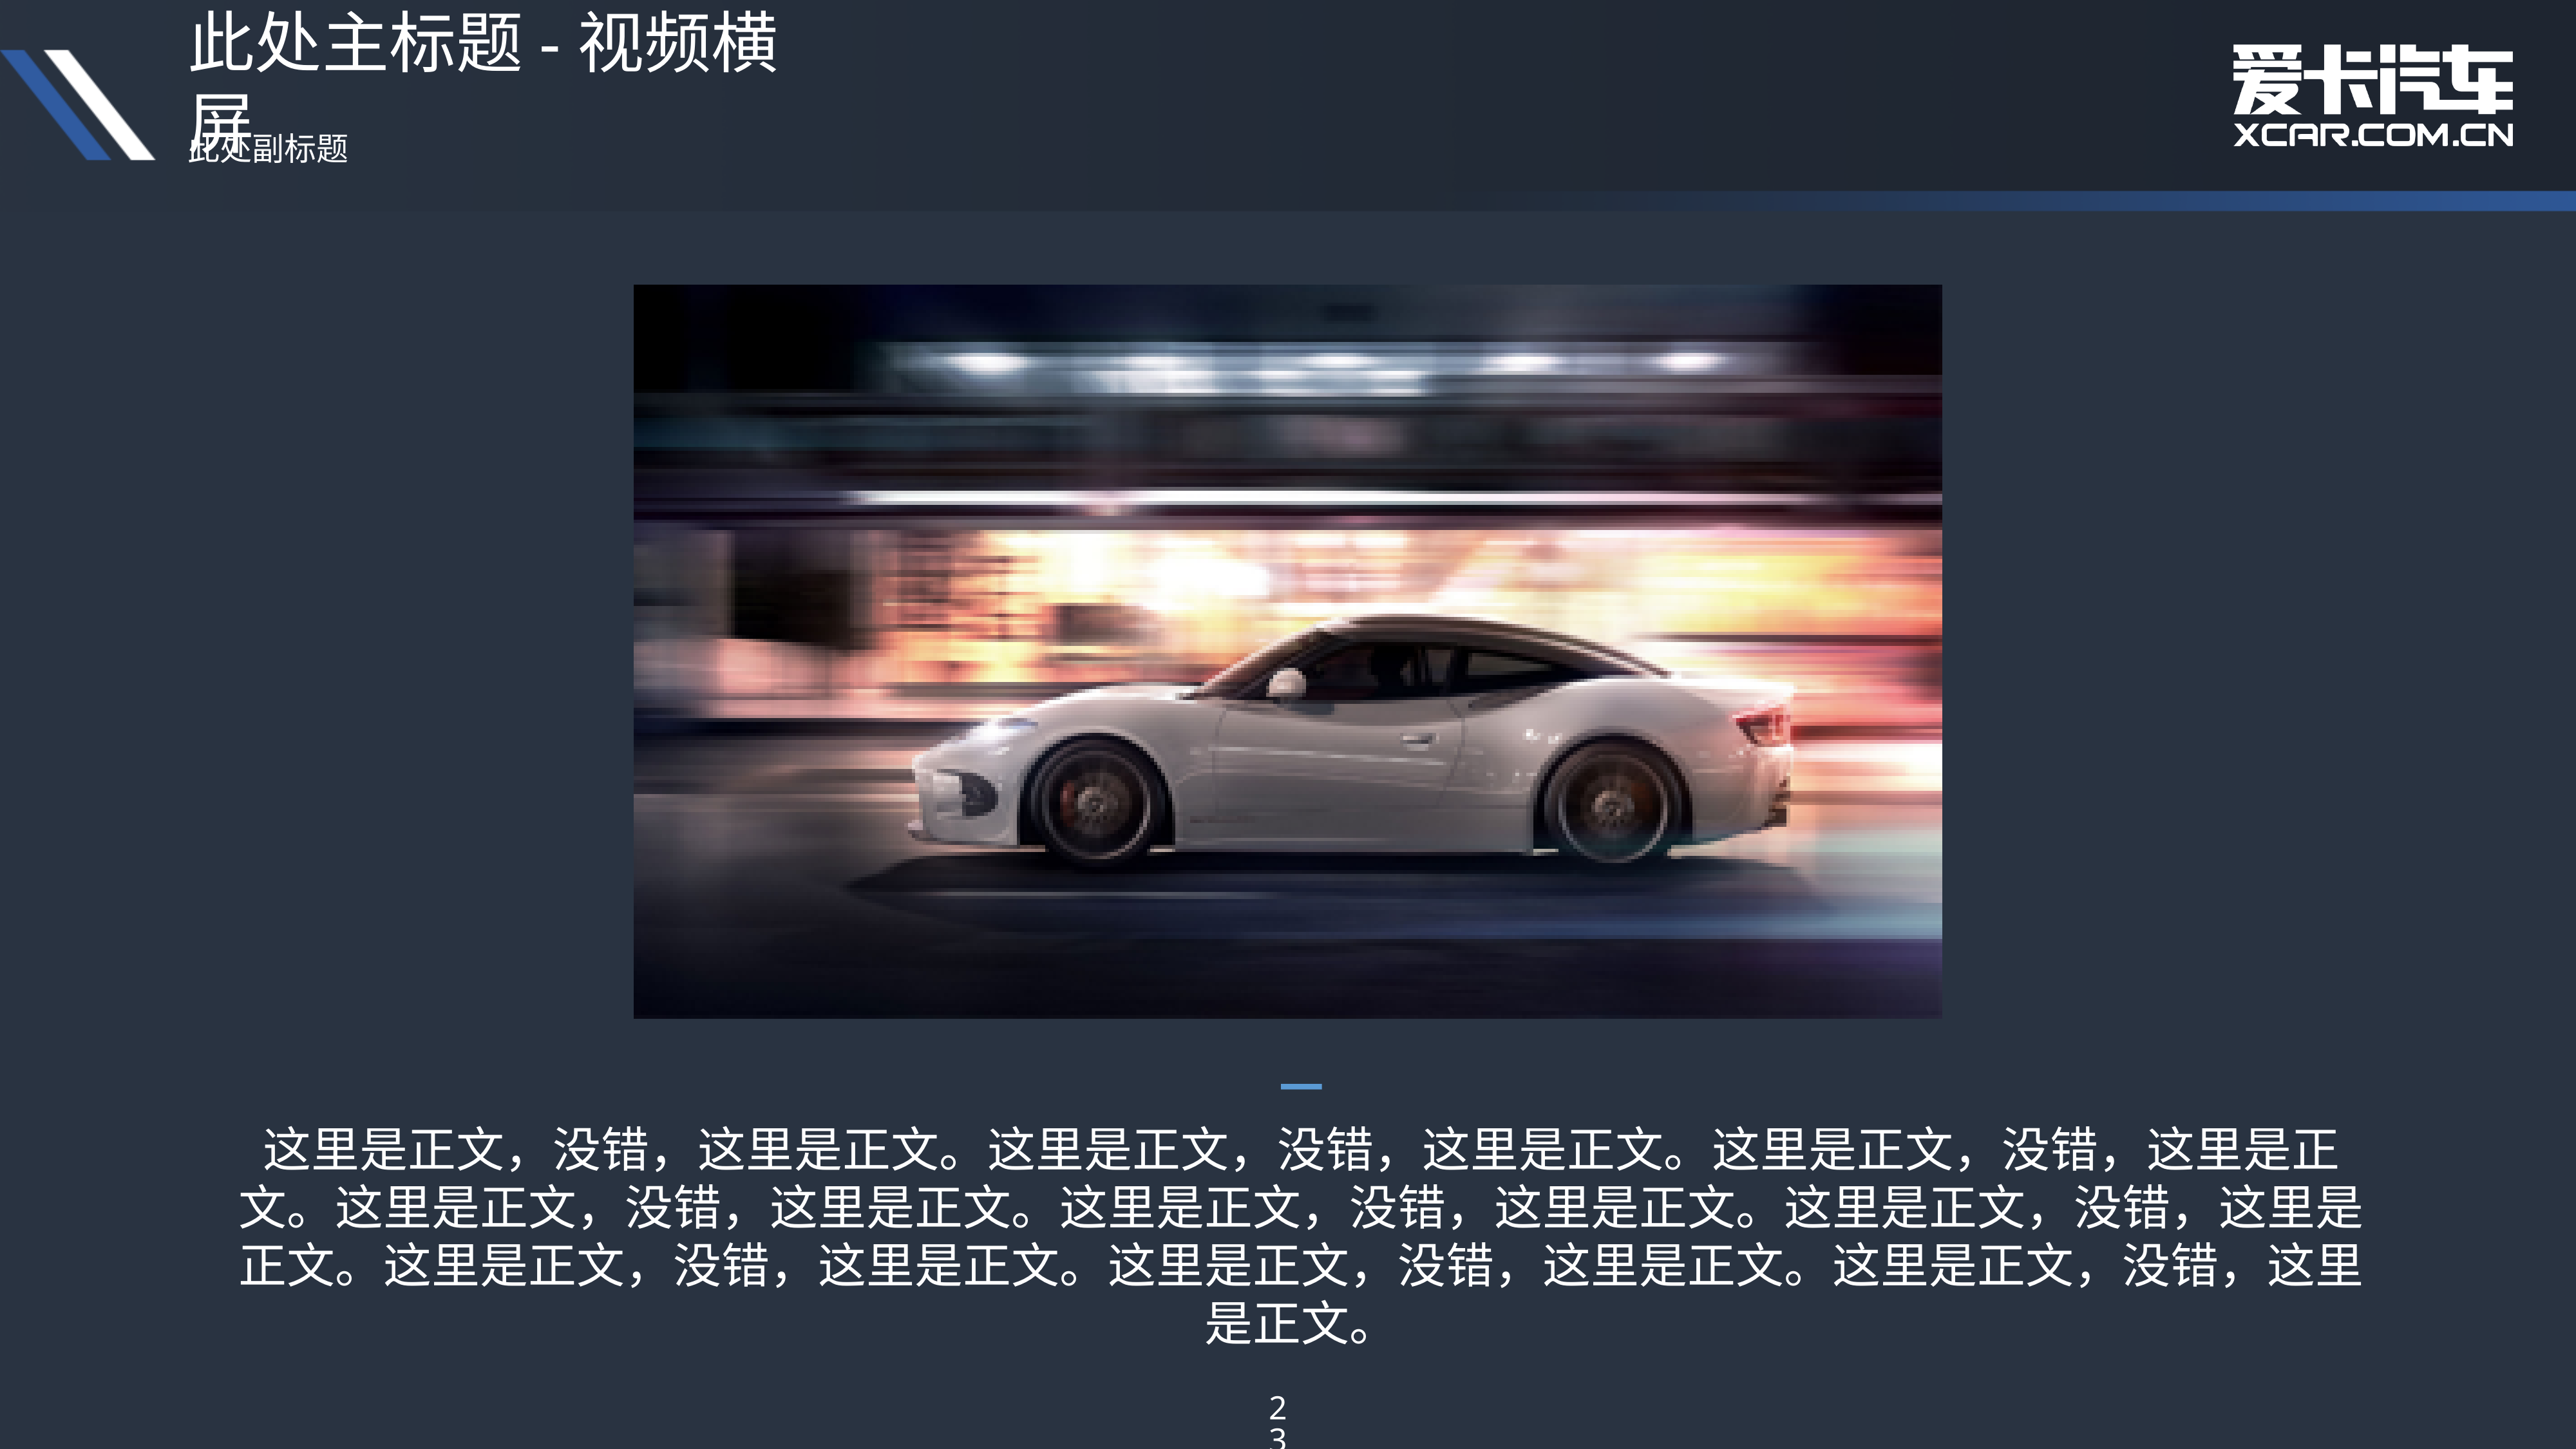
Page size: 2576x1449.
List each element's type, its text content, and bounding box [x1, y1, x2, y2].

list 这里是正文，没错，这里是正文。这里是正文，没错，这里是正文。这里是正文，没错，这里是正文。这里是正文，没错，这里是正文。这里是正文，没错，这里是正文。这里是正文，没错，这里是正文。这里是正文，没错，这里是正文。这里是正文，没错，这里是正文。这里是正文，没错，这里是正文。 [224, 1113, 2379, 1359]
list 此处副标题 [182, 119, 356, 176]
list 此处主标题-视频横屏 [182, 28, 840, 133]
text_box [1281, 1084, 1322, 1090]
picture [0, 0, 2576, 1449]
slide_number 23 [1263, 1381, 1311, 1432]
